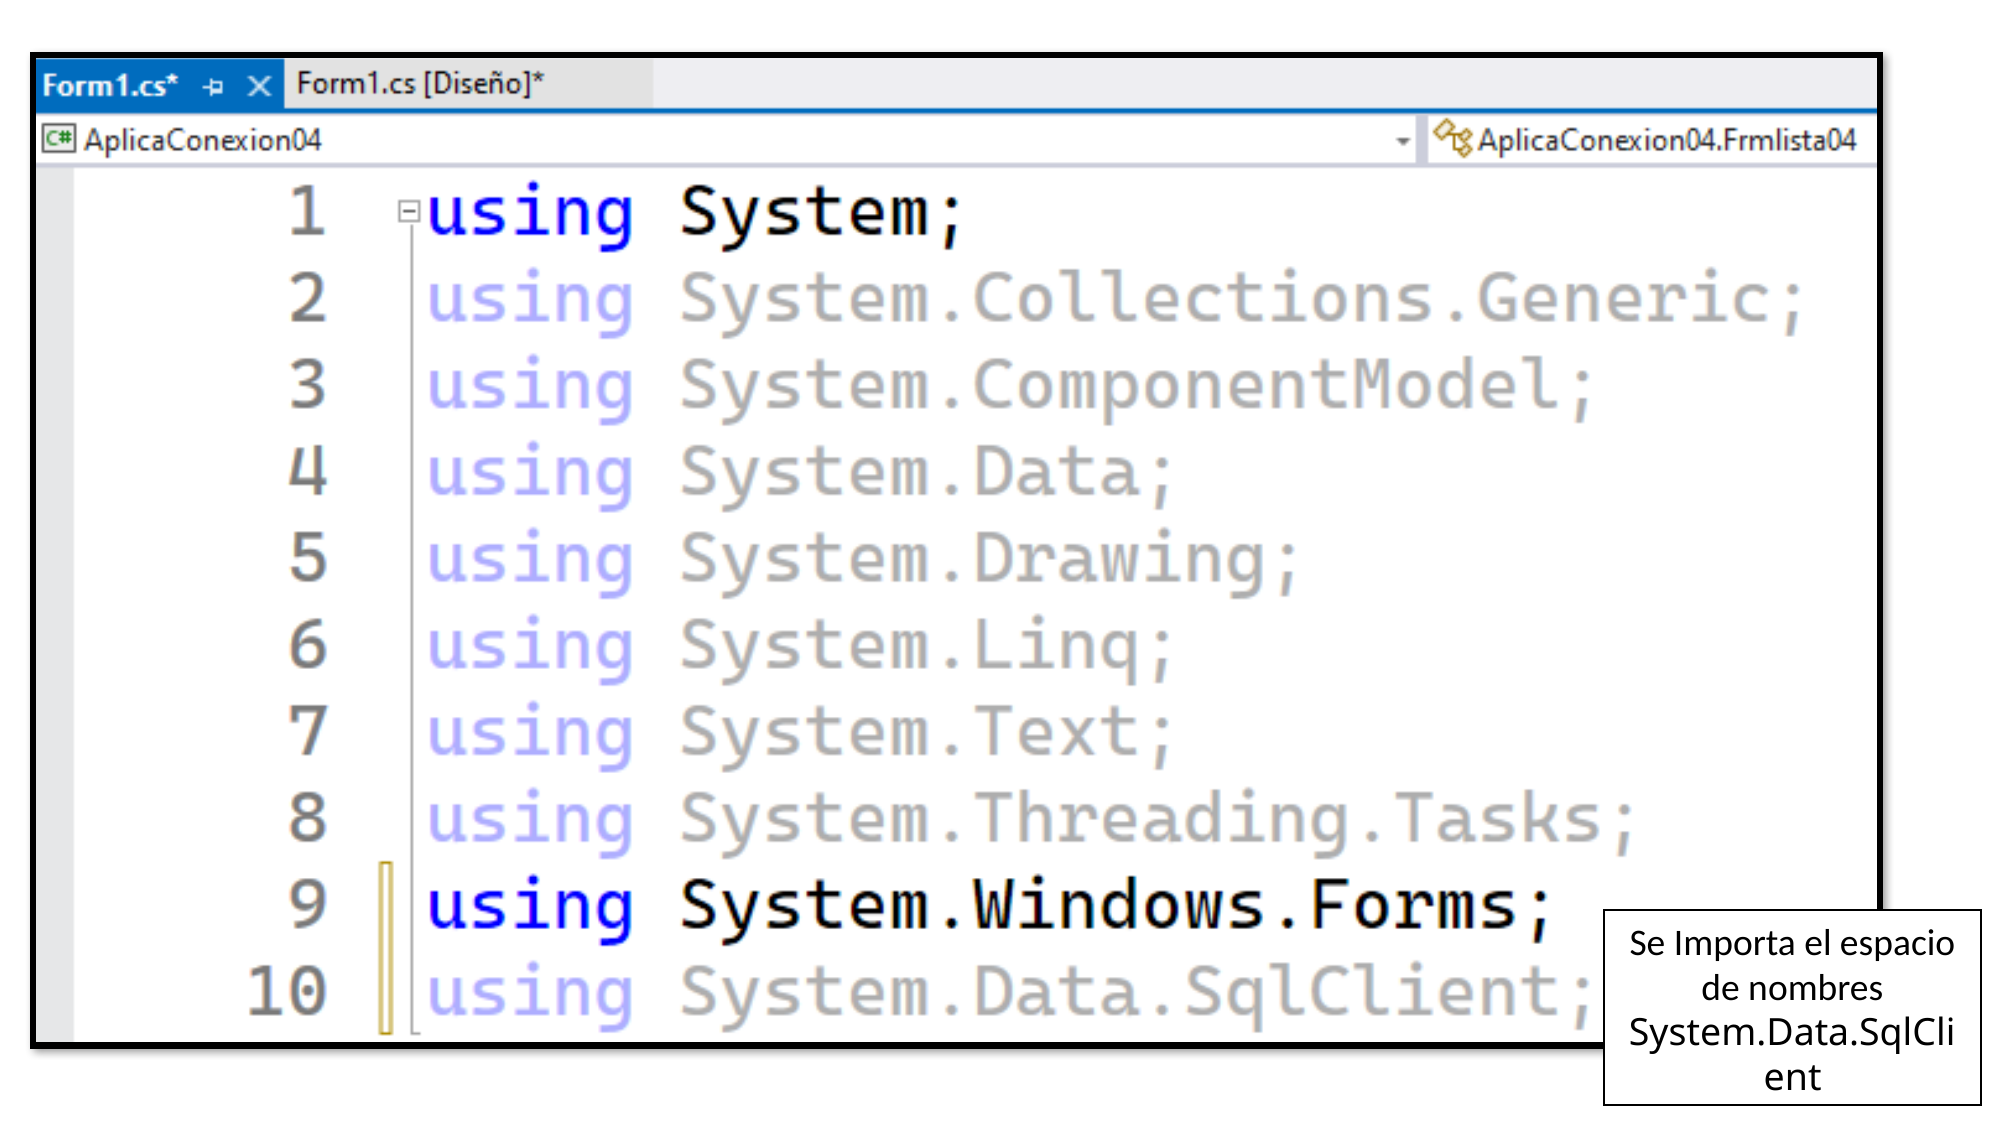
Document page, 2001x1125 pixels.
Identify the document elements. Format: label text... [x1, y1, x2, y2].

text_box Se Importa el espacio de nombres System.Data.SqlClient [1603, 909, 1982, 1106]
picture [35, 57, 1877, 1043]
